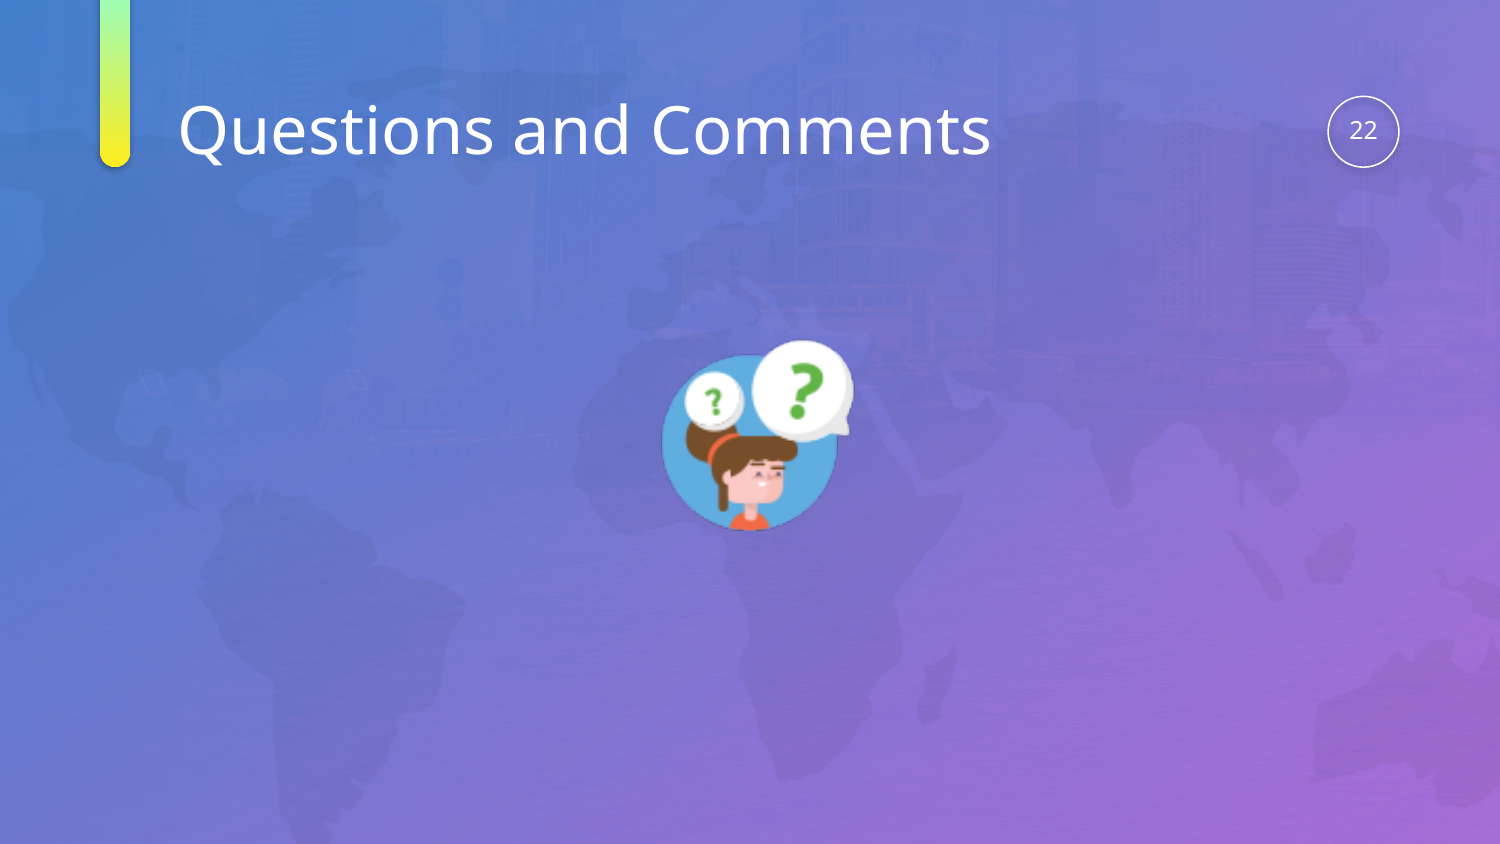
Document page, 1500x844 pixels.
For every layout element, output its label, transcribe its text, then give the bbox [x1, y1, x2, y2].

text_box Questions and Comments [177, 100, 1267, 169]
picture [0, 0, 1500, 844]
slide_number 22 [1339, 109, 1388, 155]
